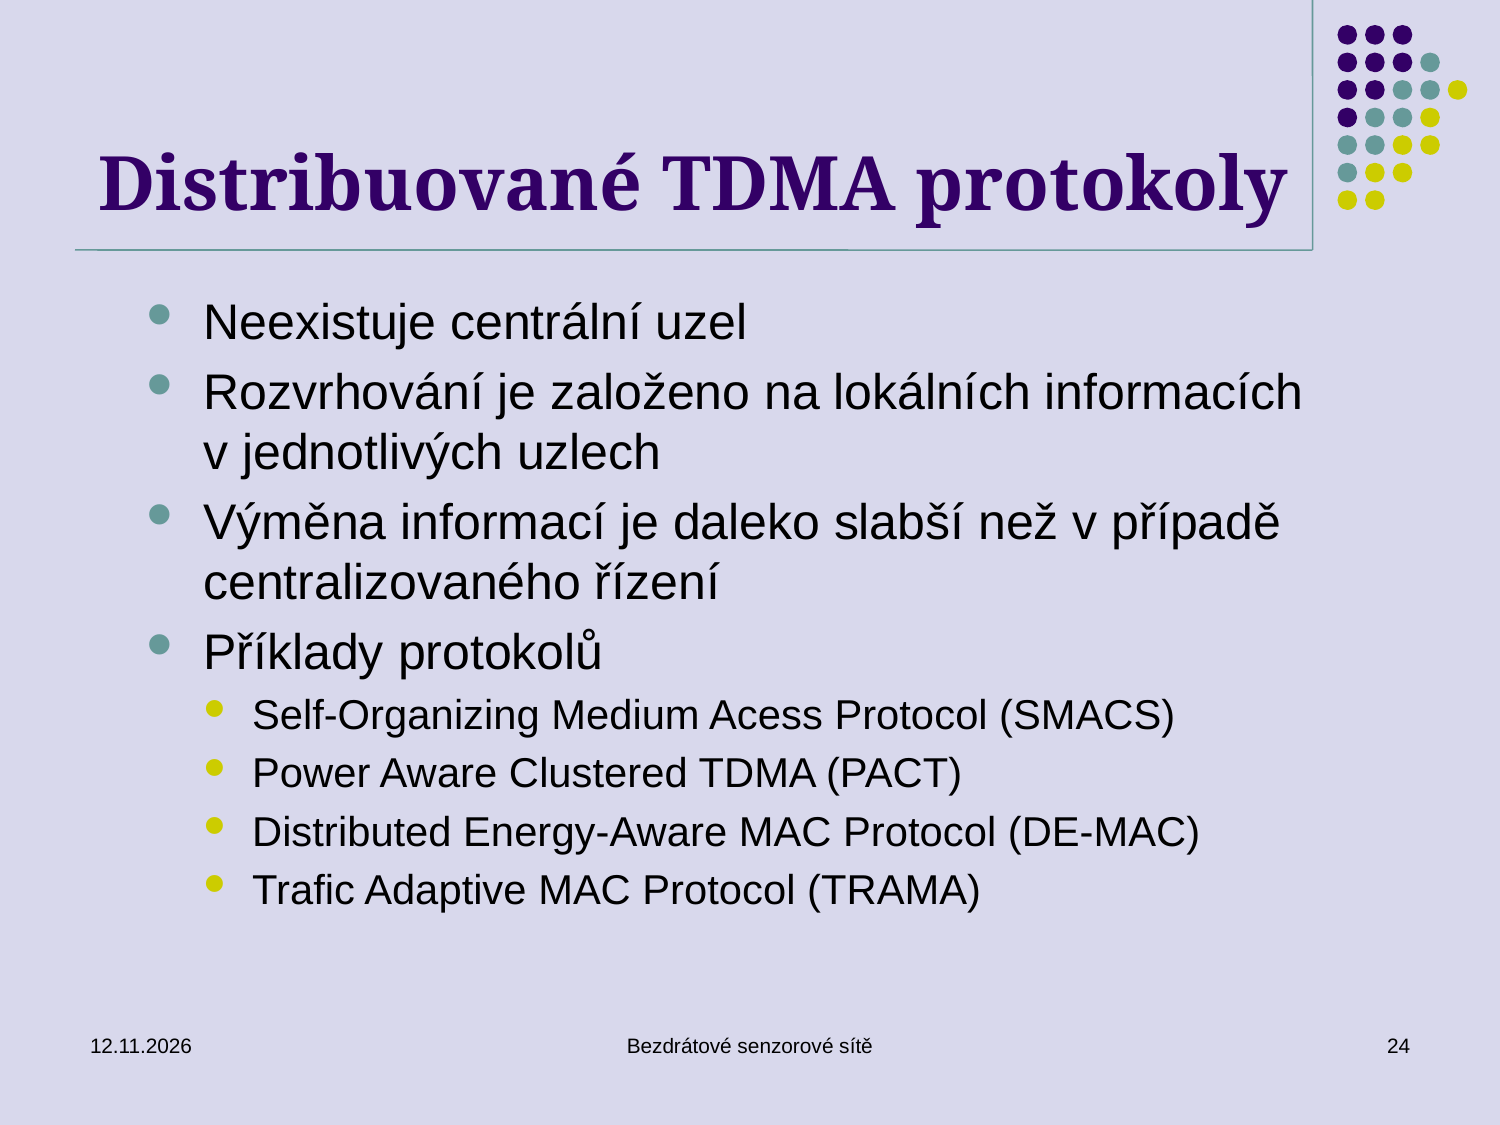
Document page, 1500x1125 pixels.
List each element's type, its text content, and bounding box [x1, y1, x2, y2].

slide_number 26. 11. 2019 [75, 1025, 425, 1100]
list Neexistuje centrální uzel Rozvrhování je založeno na lokálních informacích v jednotlivých uzlech Výměna informací je daleko slabší než v případě centralizovaného řízení Příklady protokolů Self-Organizing Medium Acess Protocol (SMACS) Power Aware Clustered TDMA (PACT) Distributed Energy-Aware MAC Protocol (DE-MAC) Trafic Adaptive MAC Protocol (TRAMA) [75, 282, 1425, 1006]
title Distribuované TDMA protokoly [75, 20, 1313, 233]
slide_number 24 [1074, 1025, 1425, 1100]
footer Bezdrátové senzorové sítě [512, 1025, 988, 1100]
